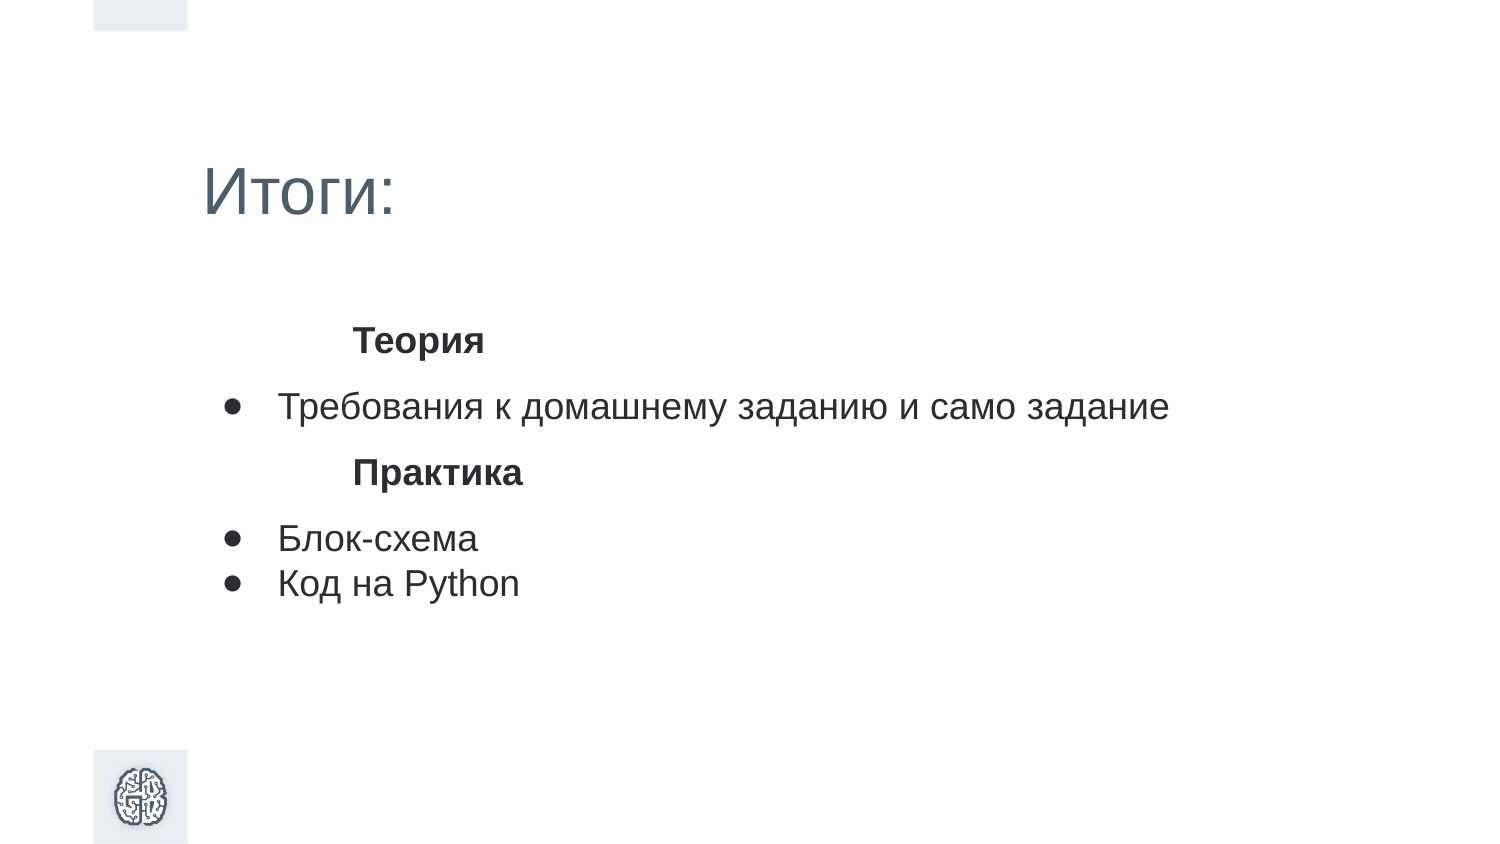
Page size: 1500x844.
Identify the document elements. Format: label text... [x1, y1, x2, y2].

picture [106, 760, 175, 834]
text_box Итоги: [187, 93, 1312, 281]
text_box Теория Требования к домашнему заданию и само задание Практика Блок-схема Код на Python [187, 281, 1313, 705]
